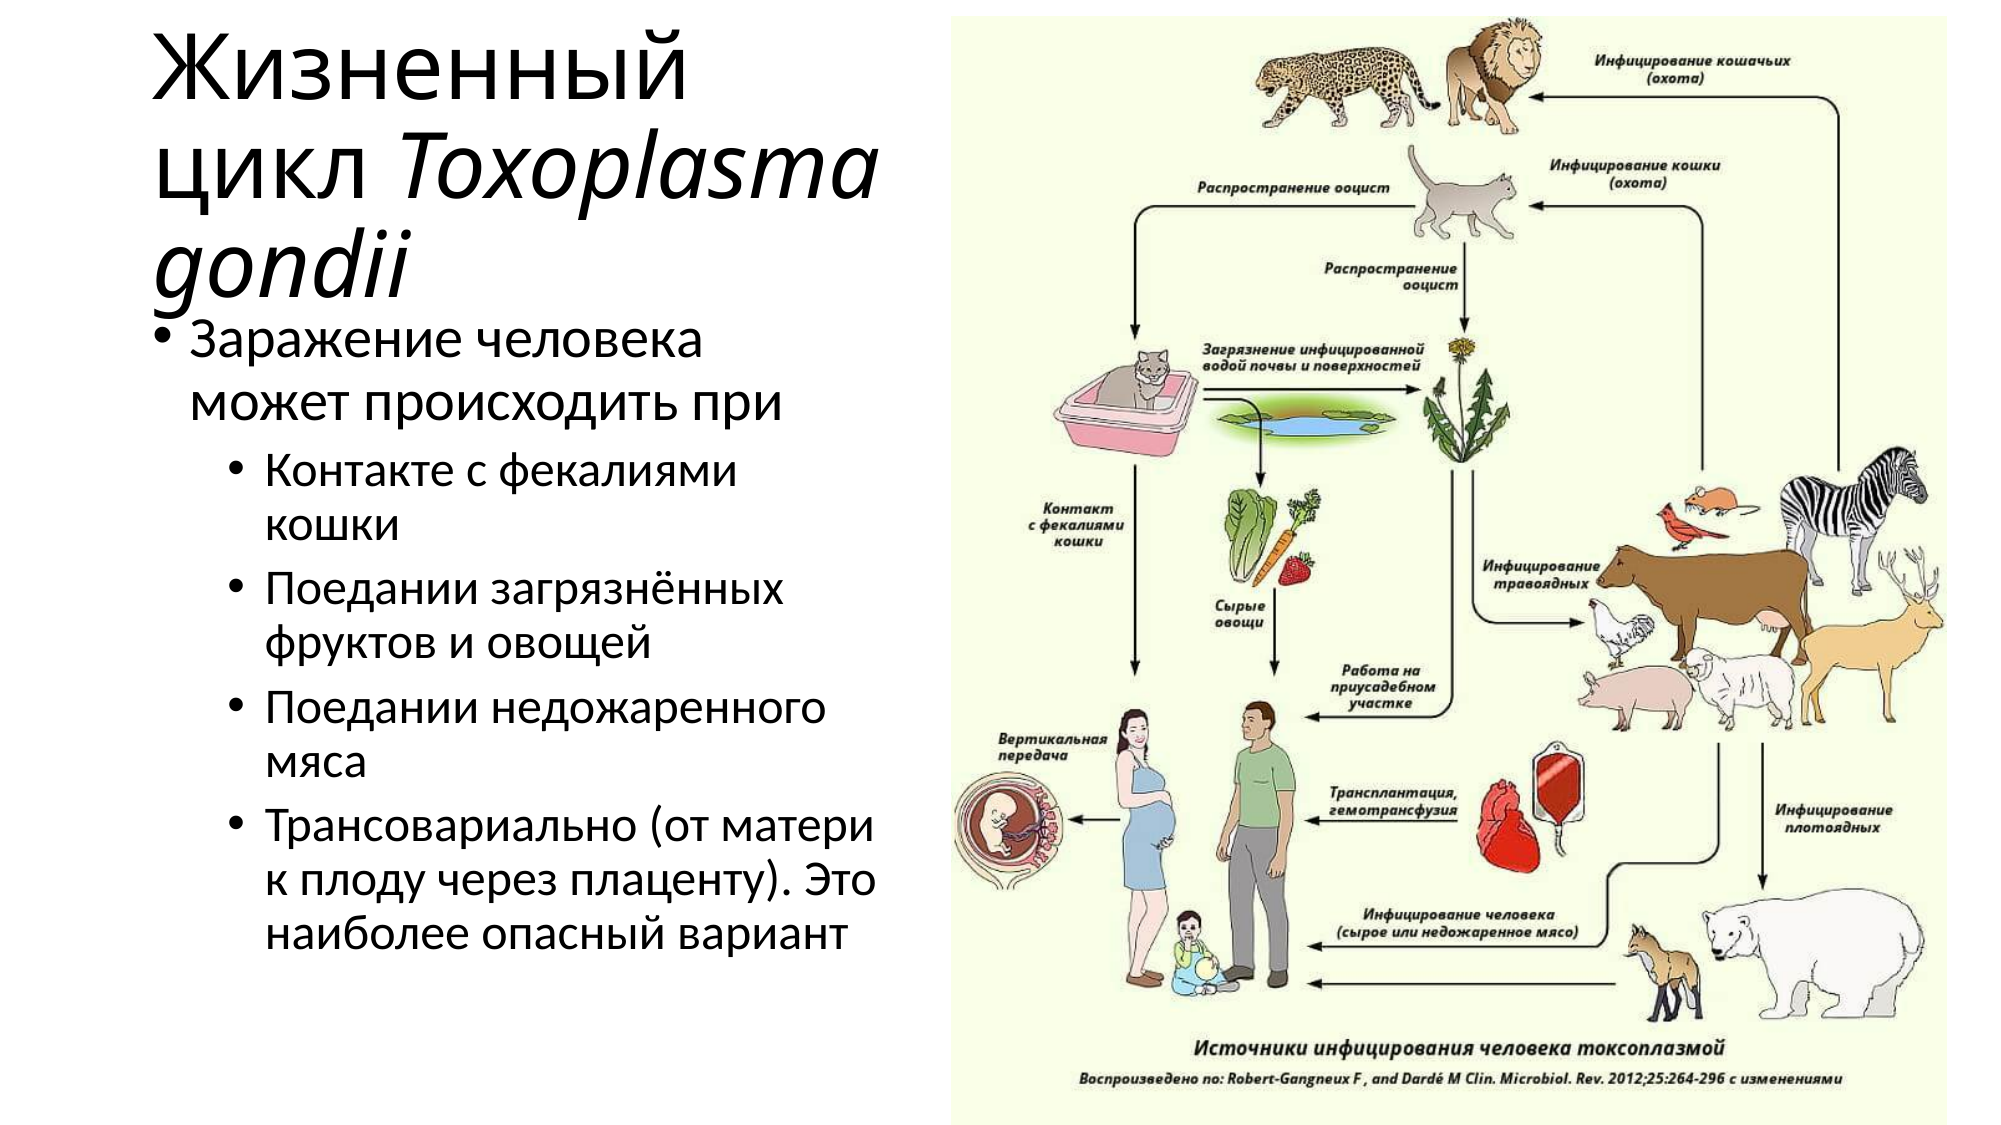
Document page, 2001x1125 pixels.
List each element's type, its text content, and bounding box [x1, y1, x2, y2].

picture [951, 16, 1947, 1125]
title Жизненный цикл Toxoplasma gondii [137, 59, 905, 278]
list Заражение человека может происходить при Контакте с фекалиями кошки Поедании загрязнённых фруктов и овощей Поедании недожаренного мяса Трансовариально (от матери к плоду через плаценту). Это наиболее опасный вариант [137, 299, 893, 1014]
